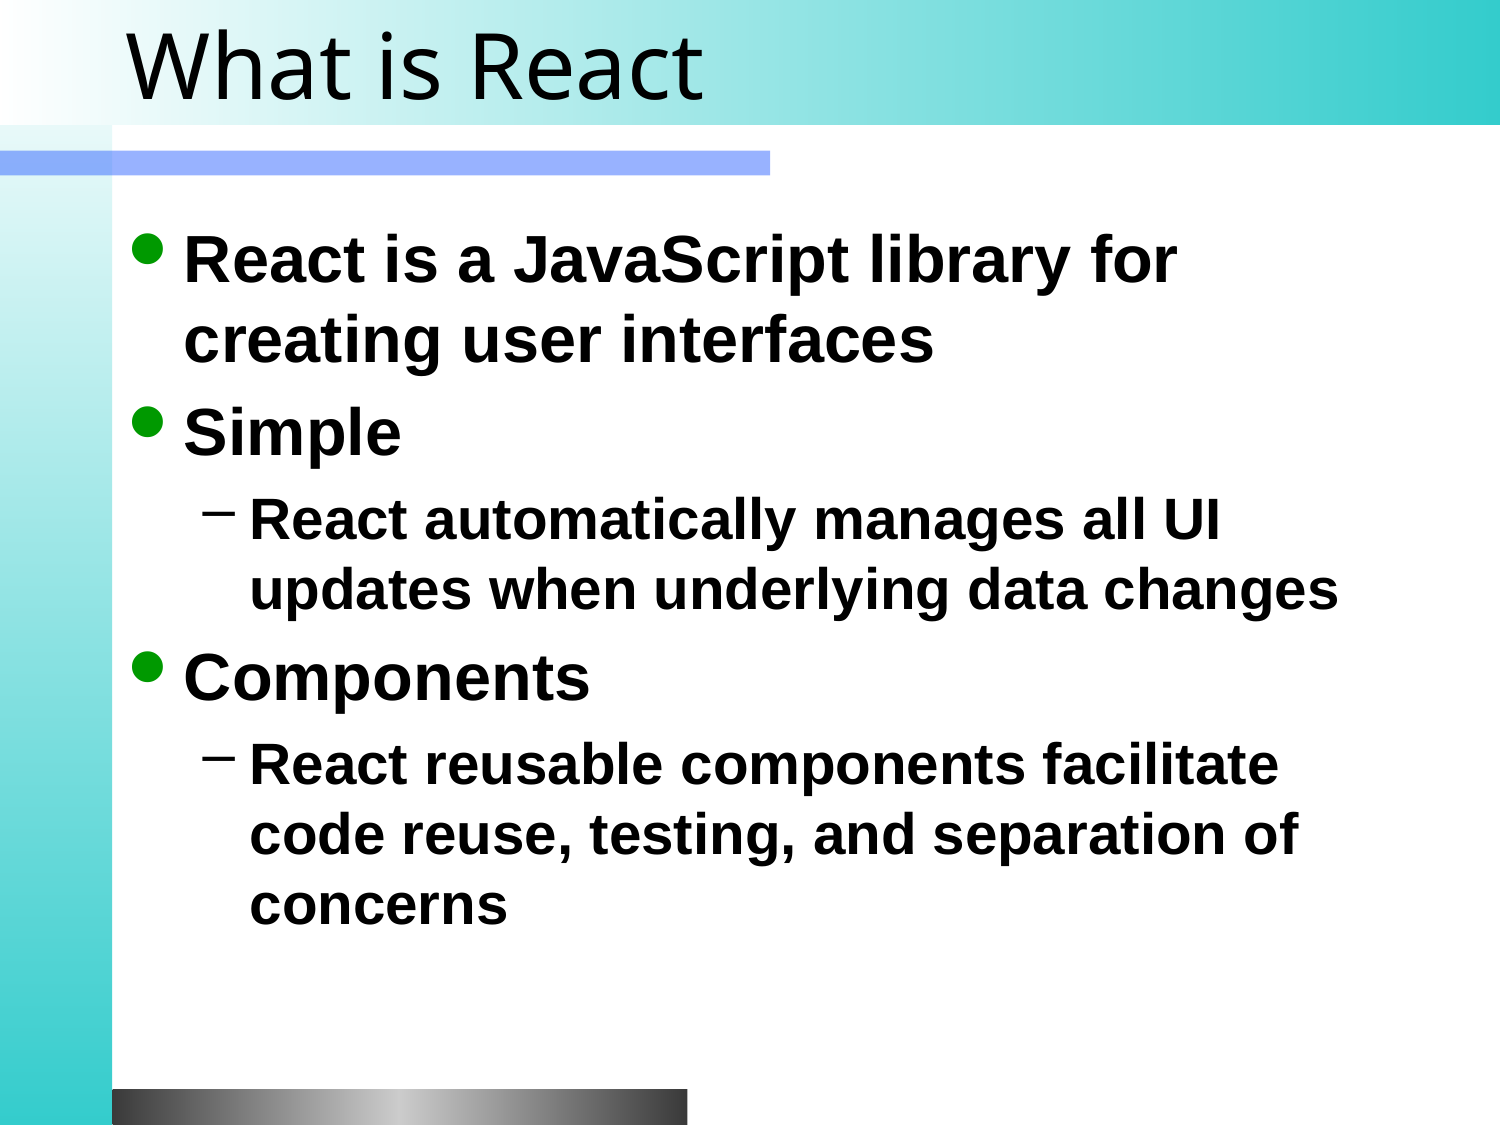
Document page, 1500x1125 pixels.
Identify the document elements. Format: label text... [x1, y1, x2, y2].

title What is React [110, 0, 1388, 127]
list React is a JavaScript library for creating user interfaces Simple React automatically manages all UI updates when underlying data changes Components React reusable components facilitate code reuse, testing, and separation of concerns [112, 208, 1388, 1072]
